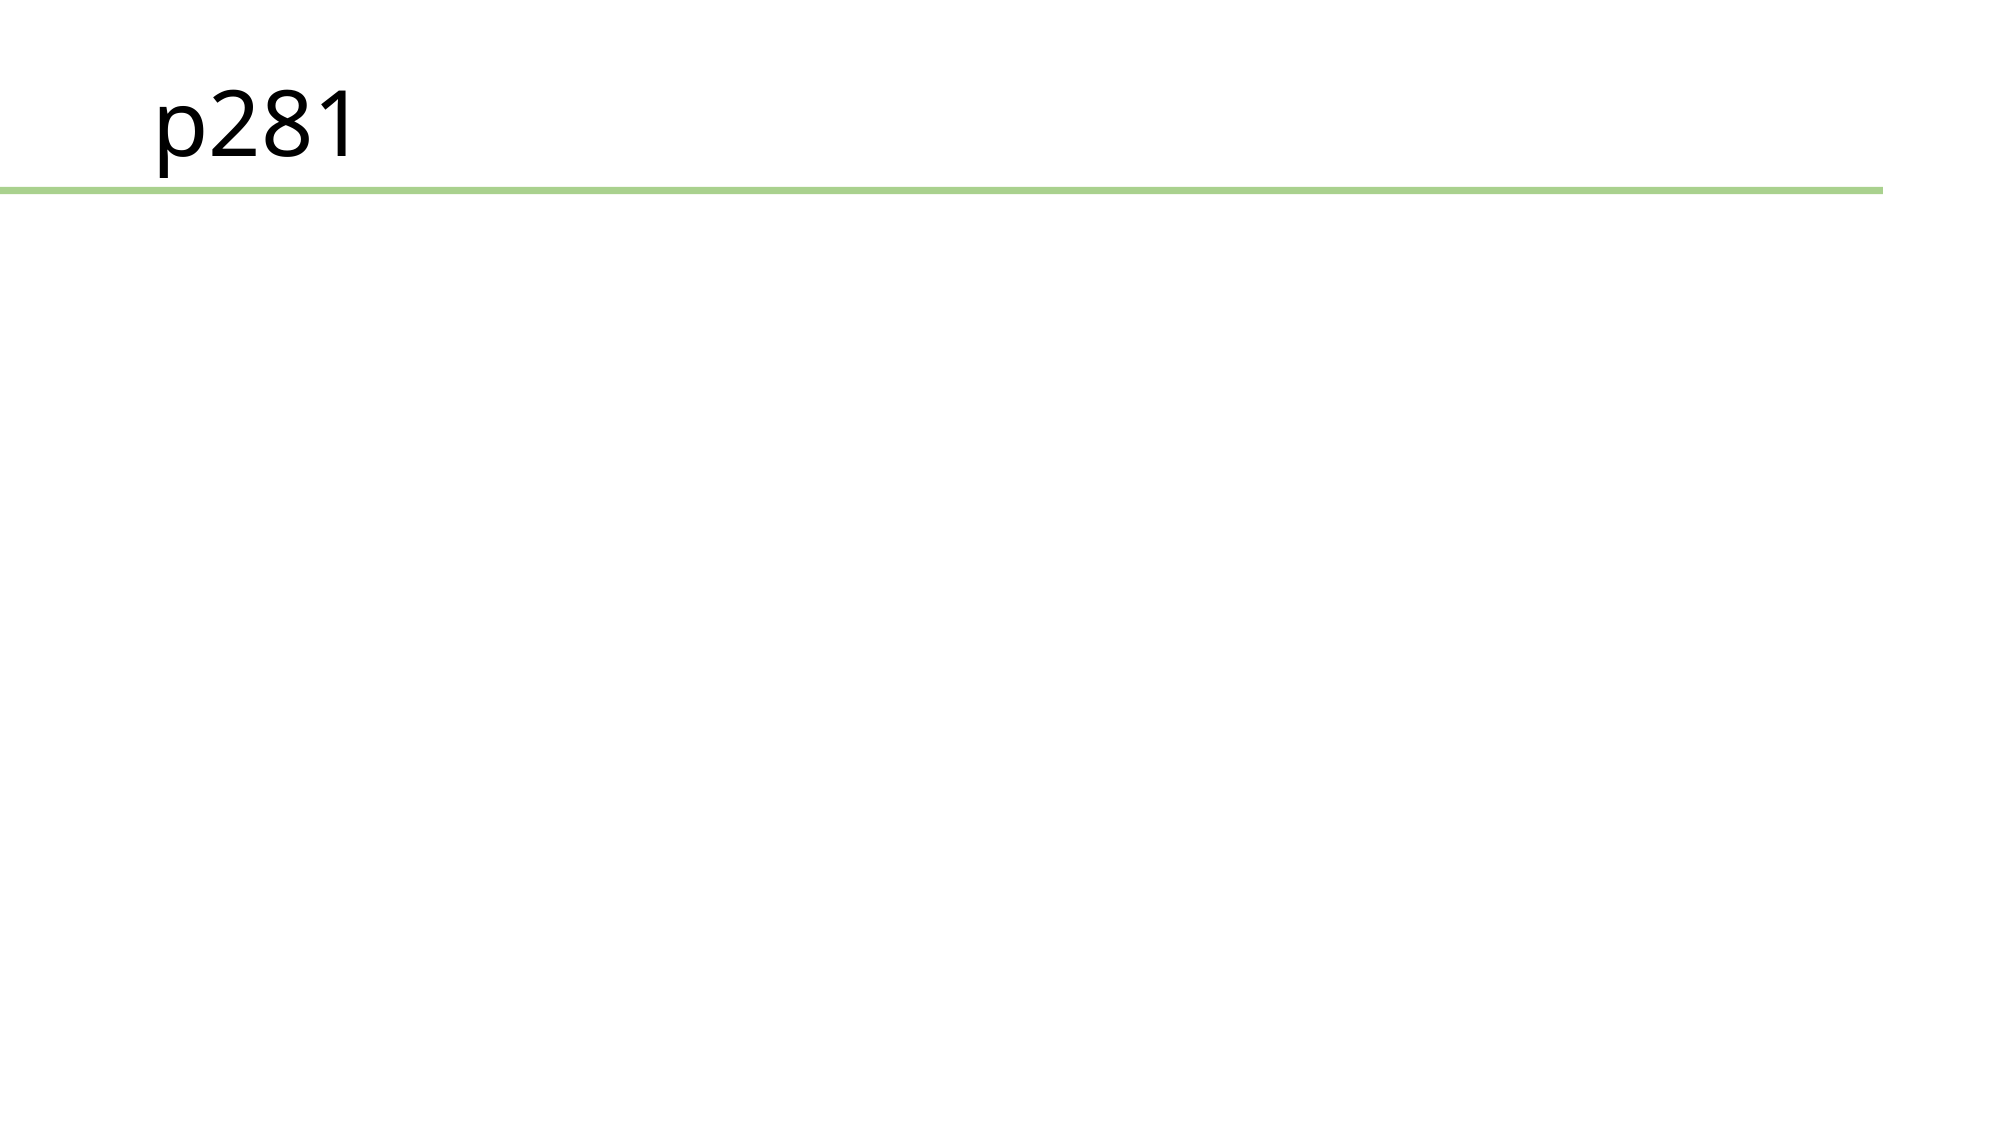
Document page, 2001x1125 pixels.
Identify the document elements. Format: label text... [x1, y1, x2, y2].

title p281 [137, 18, 1863, 236]
